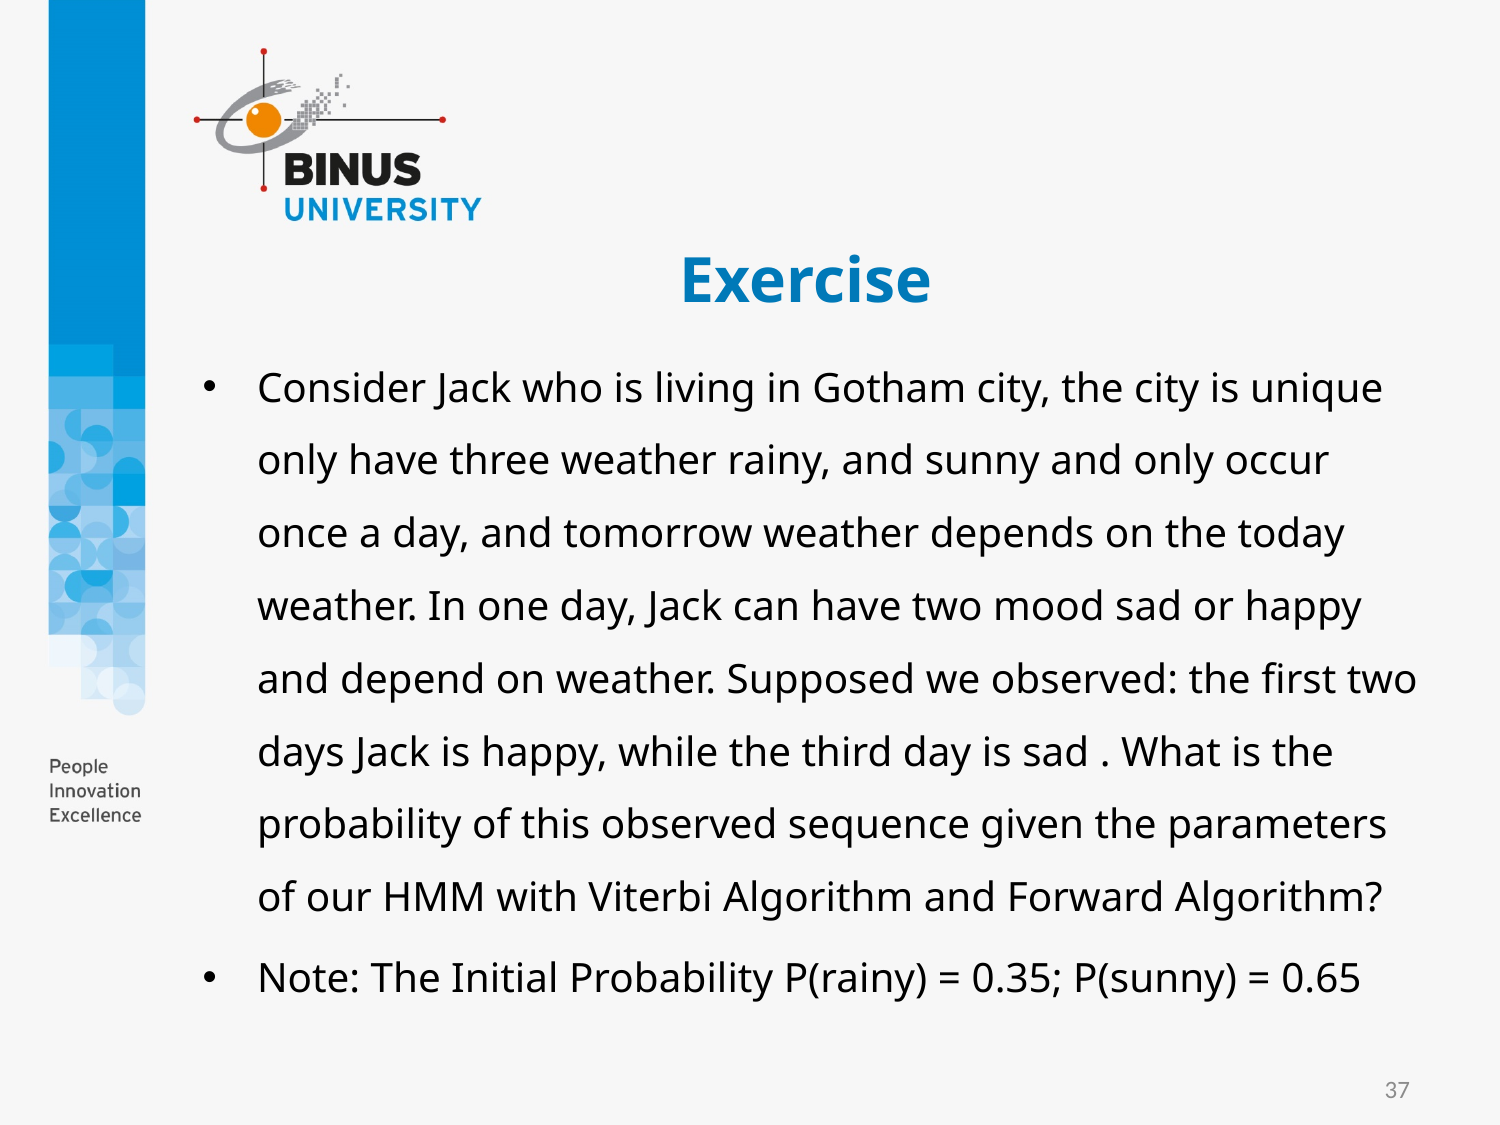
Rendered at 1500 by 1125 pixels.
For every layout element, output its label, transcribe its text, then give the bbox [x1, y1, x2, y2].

title Exercise [187, 224, 1425, 329]
list Consider Jack who is living in Gotham city, the city is unique only have three weather rainy, and sunny and only occur once a day, and tomorrow weather depends on the today weather. In one day, Jack can have two mood sad or happy and depend on weather. Supposed we observed: the first two days Jack is happy, while the third day is sad . What is the probability of this observed sequence given the parameters of our HMM with Viterbi Algorithm and Forward Algorithm? Note: The Initial Probability P(rainy) = 0.35; P(sunny) = 0.65 [187, 329, 1436, 1062]
slide_number 37 [1074, 1062, 1425, 1119]
picture [0, 0, 1500, 845]
